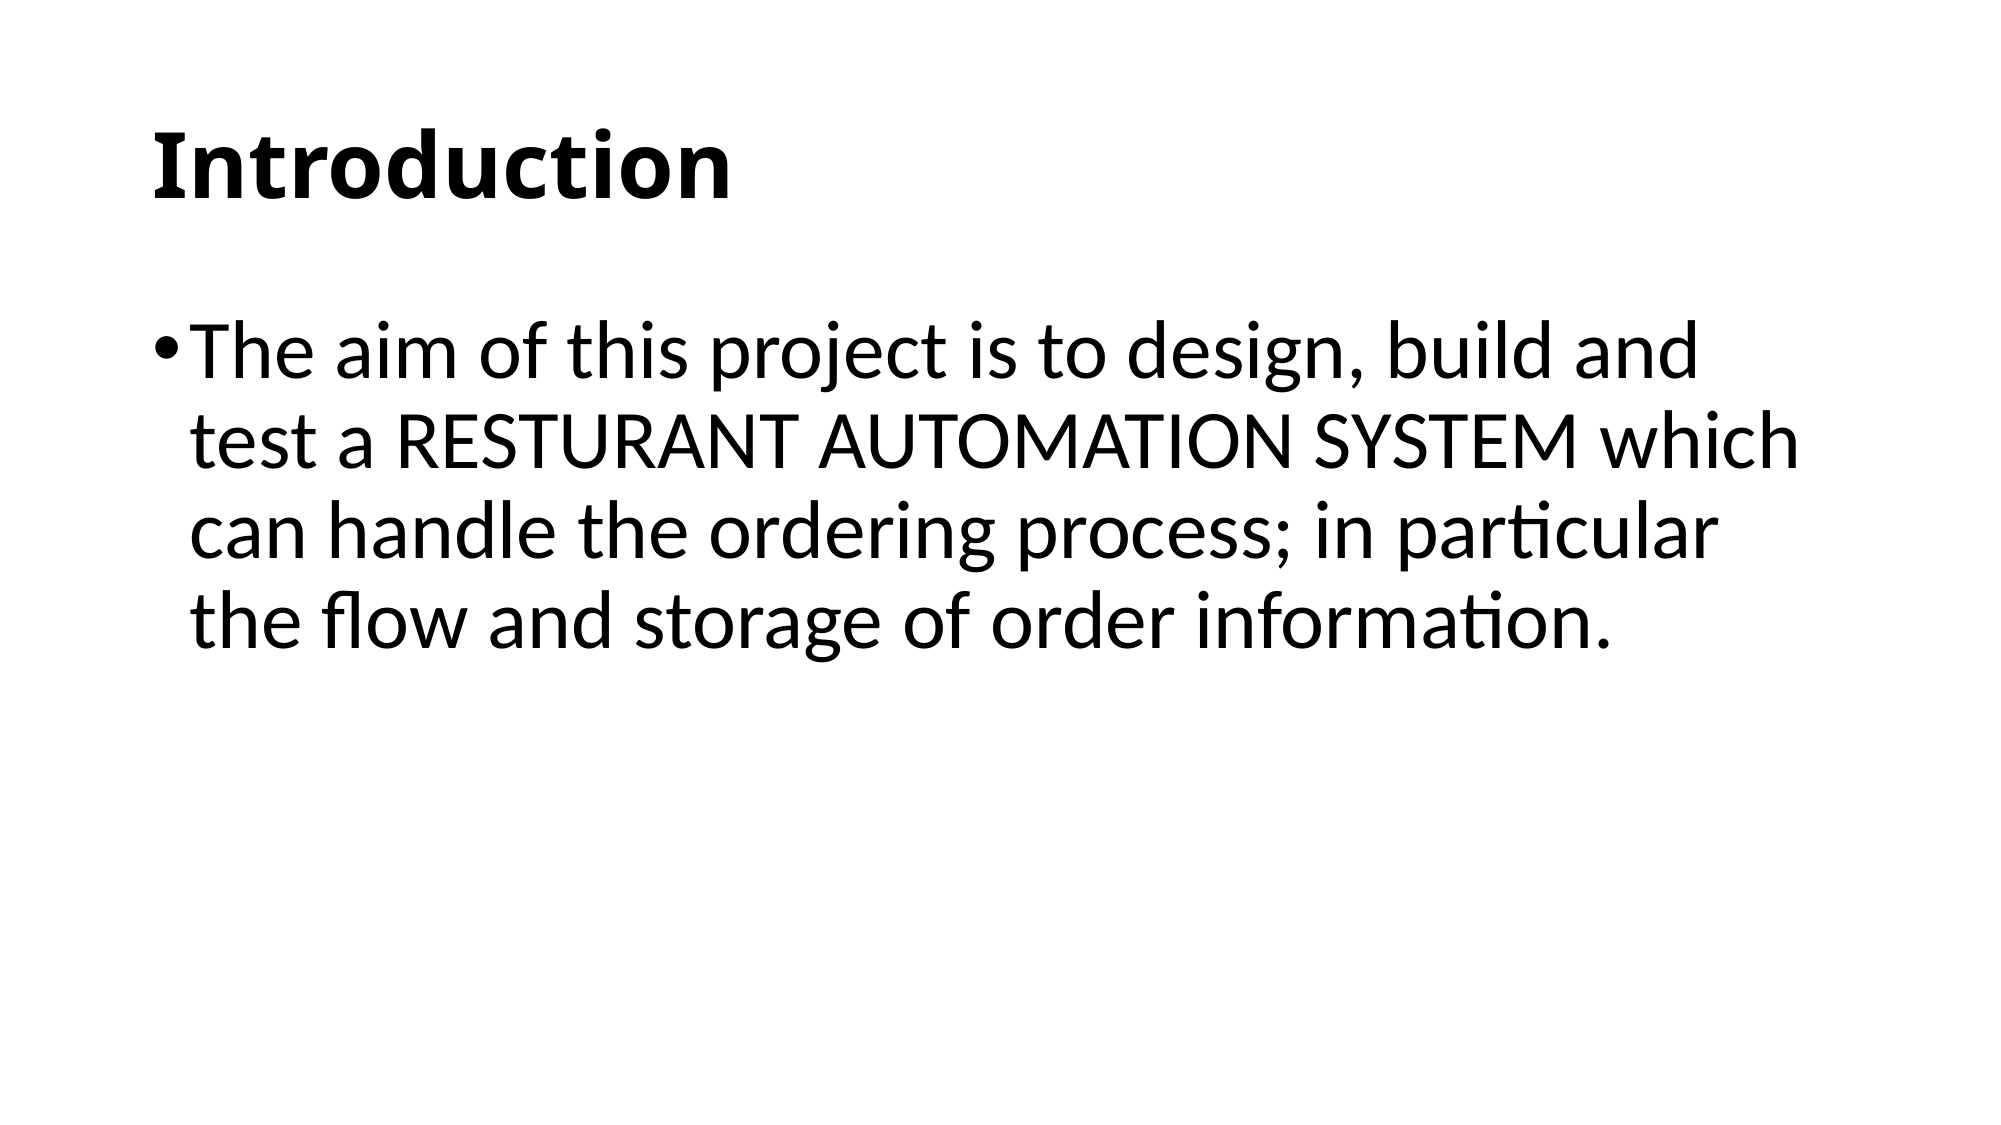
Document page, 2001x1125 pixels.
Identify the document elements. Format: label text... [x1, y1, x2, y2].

list The aim of this project is to design, build and test a RESTURANT AUTOMATION SYSTEM which can handle the ordering process; in particular the flow and storage of order information. [137, 299, 1863, 1014]
title Introduction [137, 59, 1863, 278]
